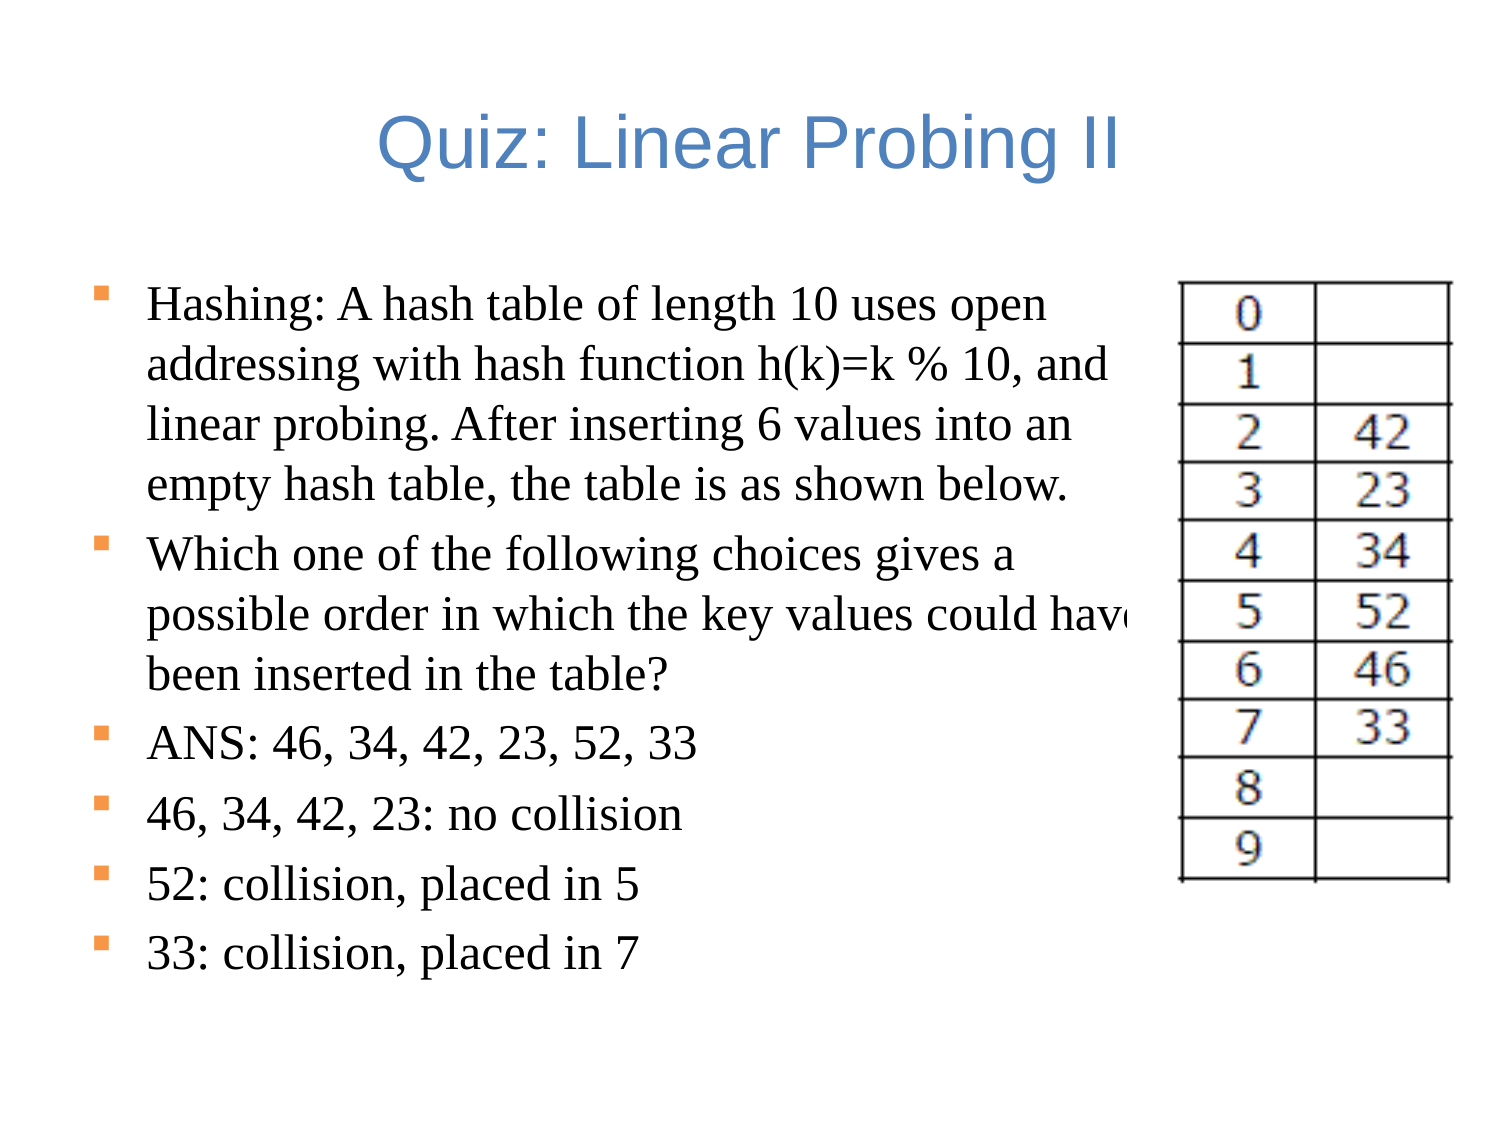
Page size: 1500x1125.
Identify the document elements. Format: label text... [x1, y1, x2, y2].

picture [1127, 262, 1500, 904]
title Quiz: Linear Probing II [75, 45, 1425, 233]
list Hashing: A hash table of length 10 uses open addressing with hash function h(k)=k % 10, and linear probing. After inserting 6 values into an empty hash table, the table is as shown below. Which one of the following choices gives a possible order in which the key values could have been inserted in the table? ANS: 46, 34, 42, 23, 52, 33 46, 34, 42, 23: no collision 52: collision, placed in 5 33: collision, placed in 7 [75, 262, 1174, 1005]
